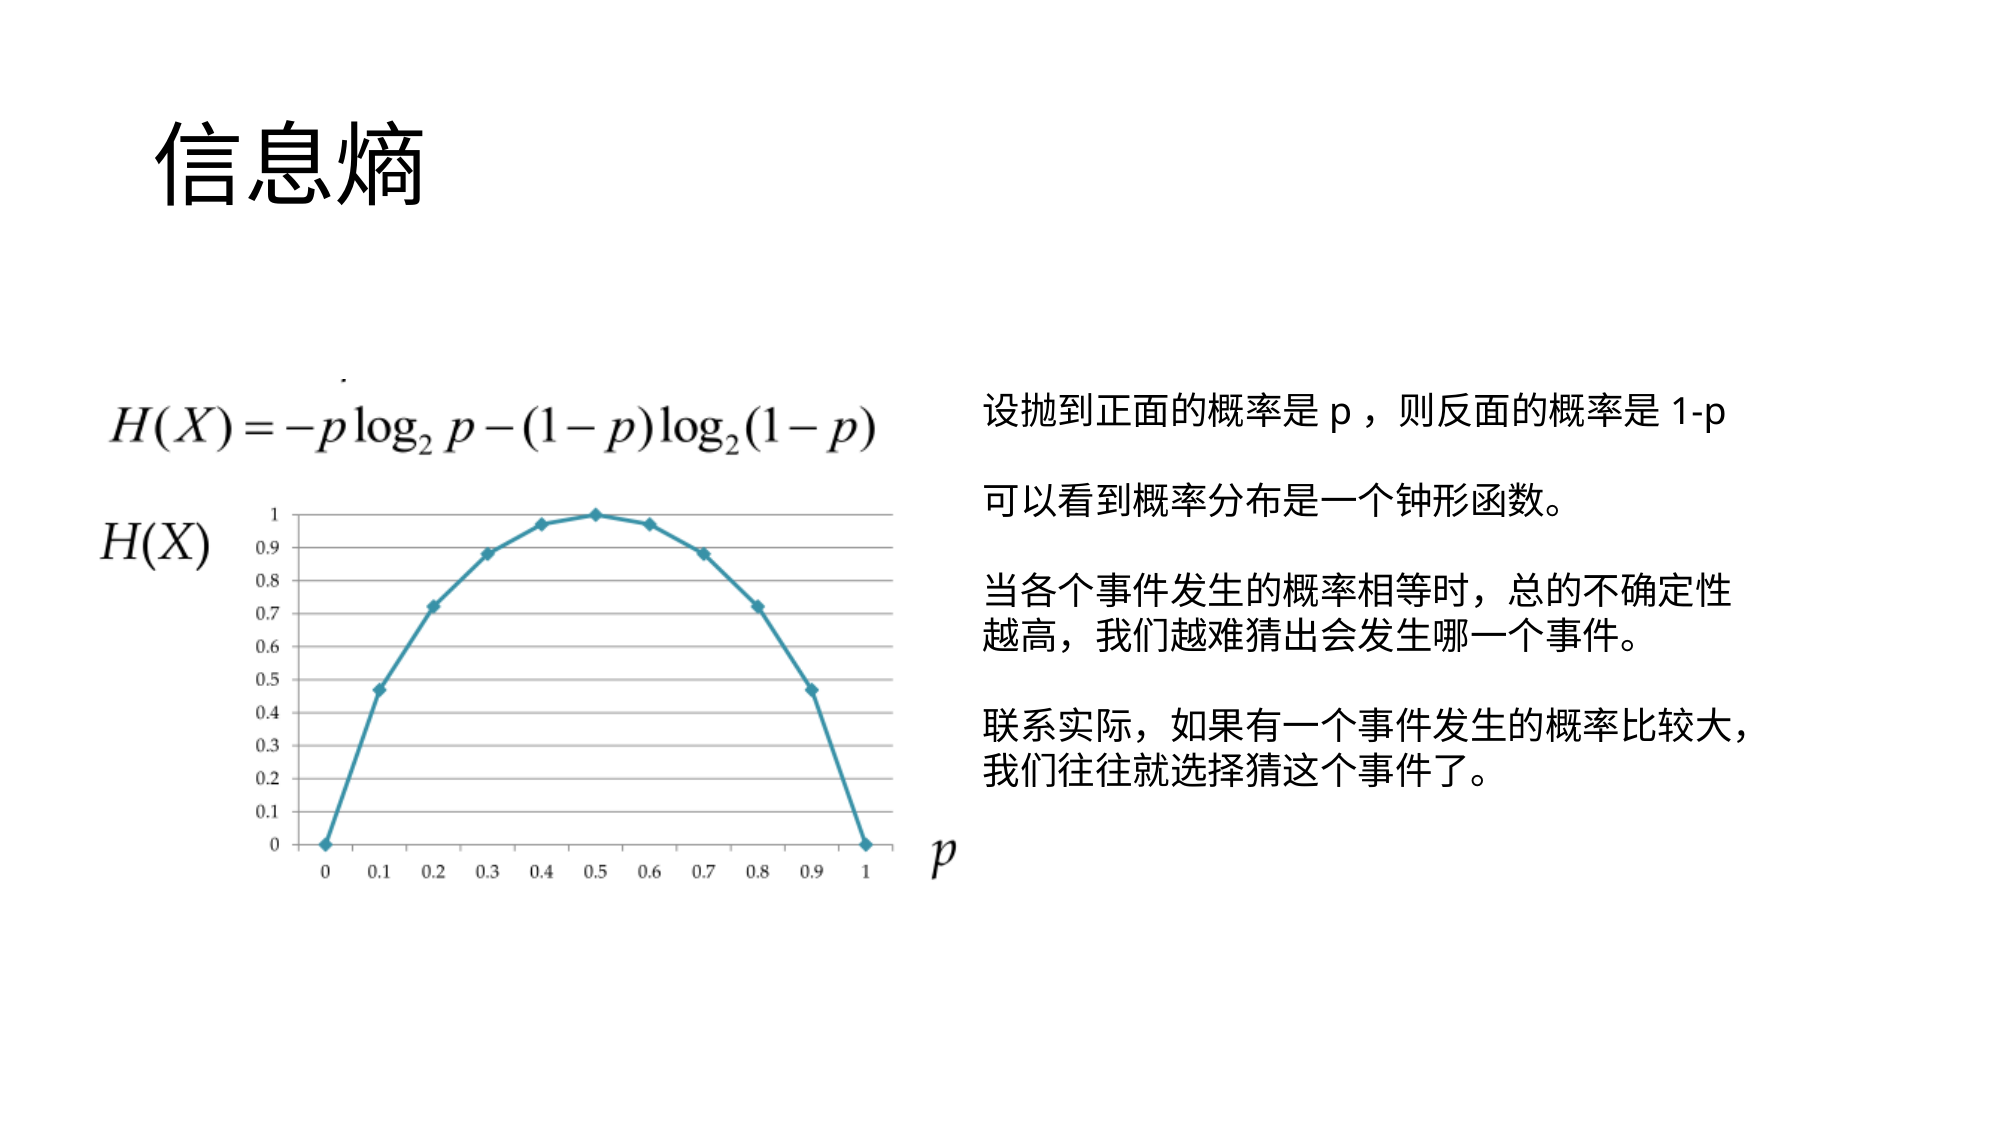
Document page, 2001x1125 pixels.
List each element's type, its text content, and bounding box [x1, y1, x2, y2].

text_box 设抛到正面的概率是p，则反面的概率是1-p 可以看到概率分布是一个钟形函数。 当各个事件发生的概率相等时，总的不确定性越高，我们越难猜出会发生哪一个事件。 联系实际，如果有一个事件发生的概率比较大，我们往往就选择猜这个事件了。 [967, 379, 1771, 800]
title 信息熵 [137, 59, 1863, 278]
picture [94, 379, 968, 895]
